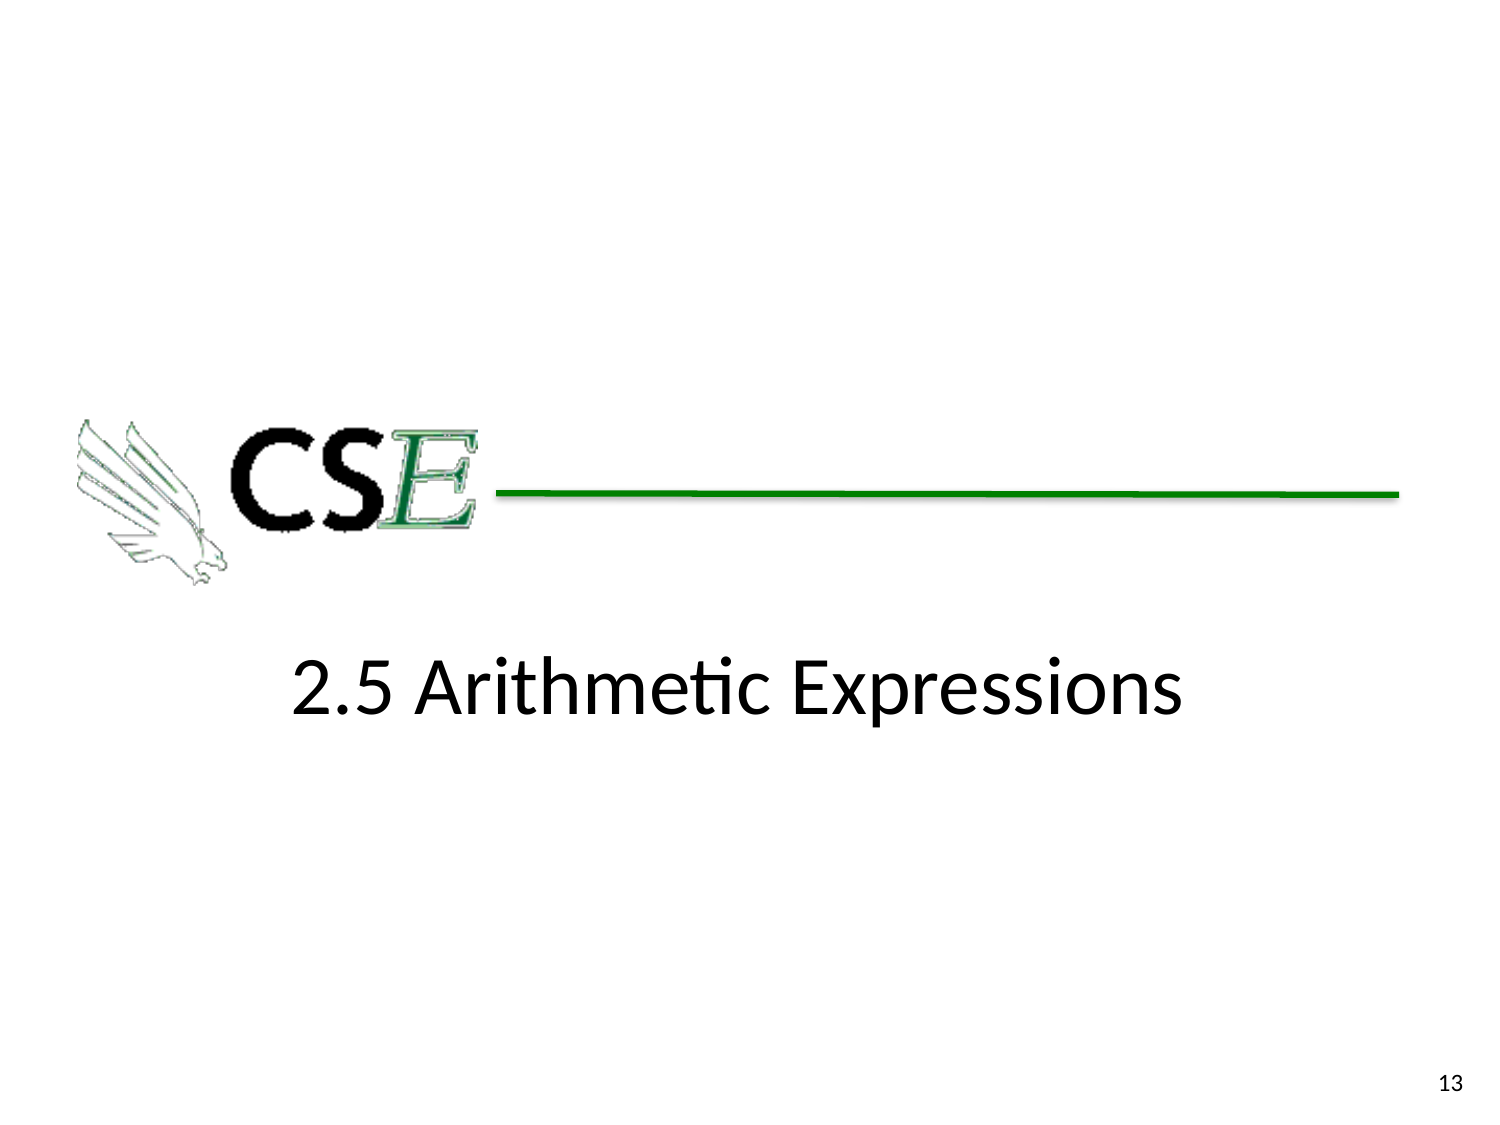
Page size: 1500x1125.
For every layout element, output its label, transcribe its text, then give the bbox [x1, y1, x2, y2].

title 2.5 Arithmetic Expressions [77, 587, 1400, 776]
picture [76, 418, 478, 588]
slide_number 13 [1418, 1051, 1479, 1112]
